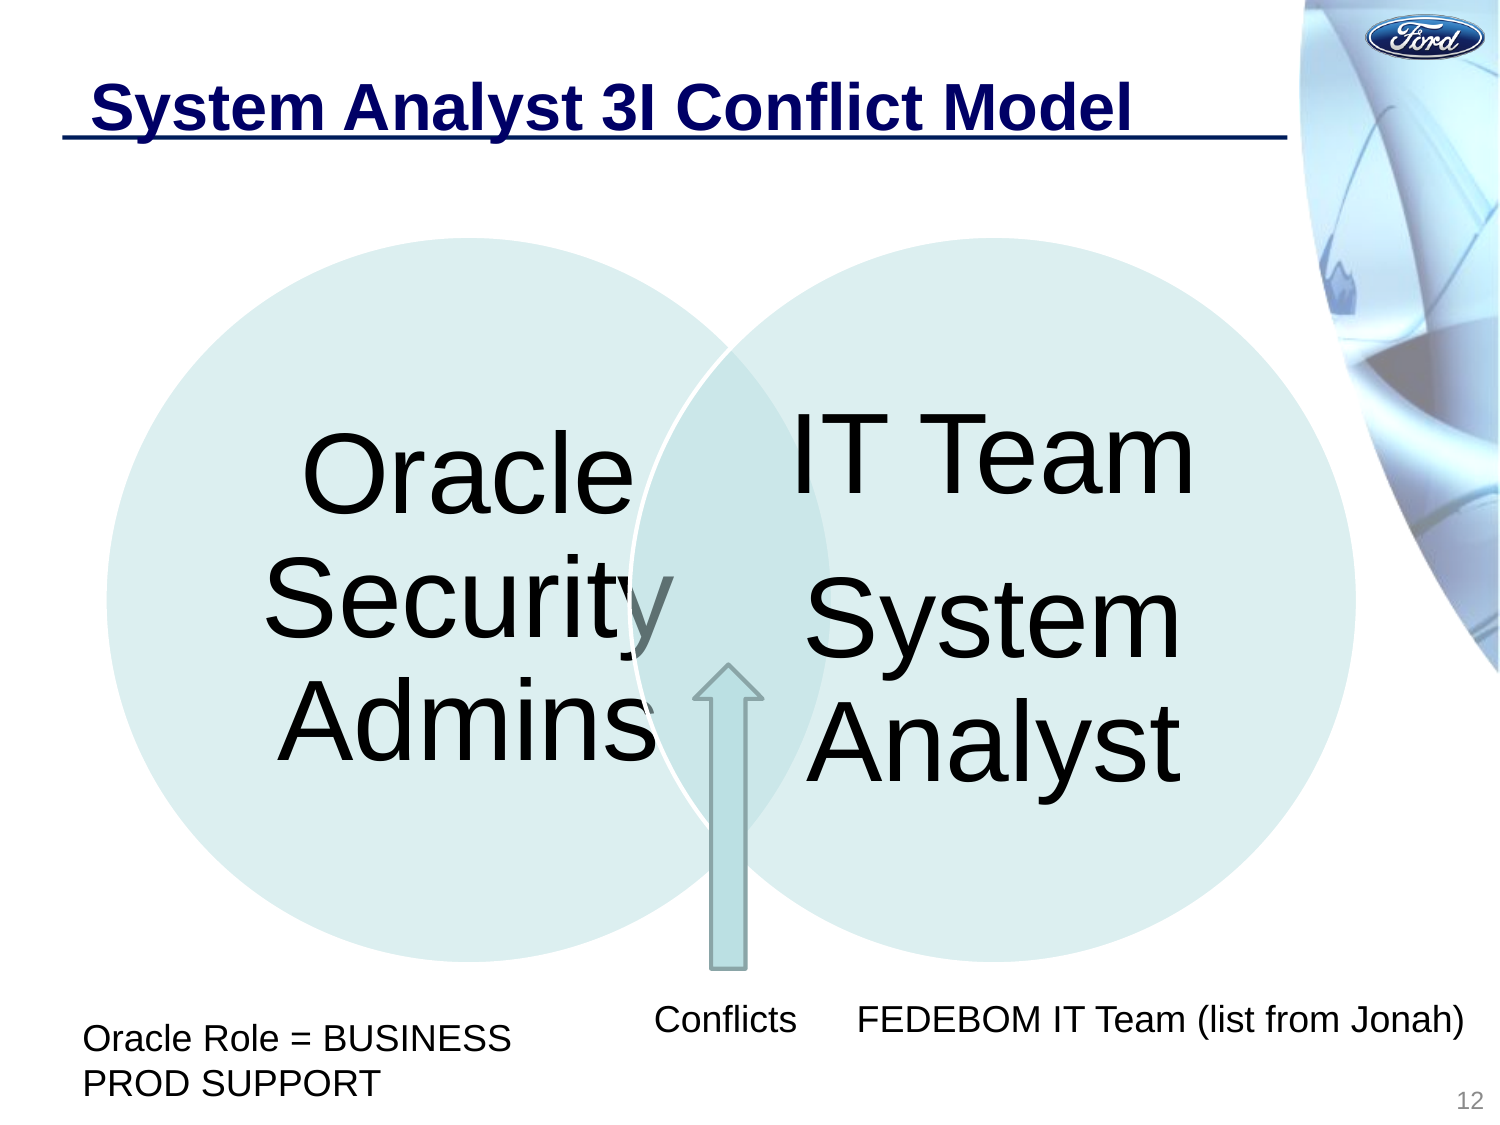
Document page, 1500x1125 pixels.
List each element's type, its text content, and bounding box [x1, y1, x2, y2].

text_box Oracle Role = BUSINESS PROD SUPPORT [67, 1007, 606, 1112]
picture [1350, 0, 1500, 75]
text_box FEDEBOM IT Team (list from Jonah) [841, 987, 1498, 1048]
table_cell D&R Engineer [1299, 0, 1500, 675]
title System Analyst 3I Conflict Model [75, 45, 1275, 163]
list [74, 212, 1388, 988]
slide_number 12 [1149, 1074, 1500, 1125]
text_box Conflicts [639, 996, 816, 1048]
